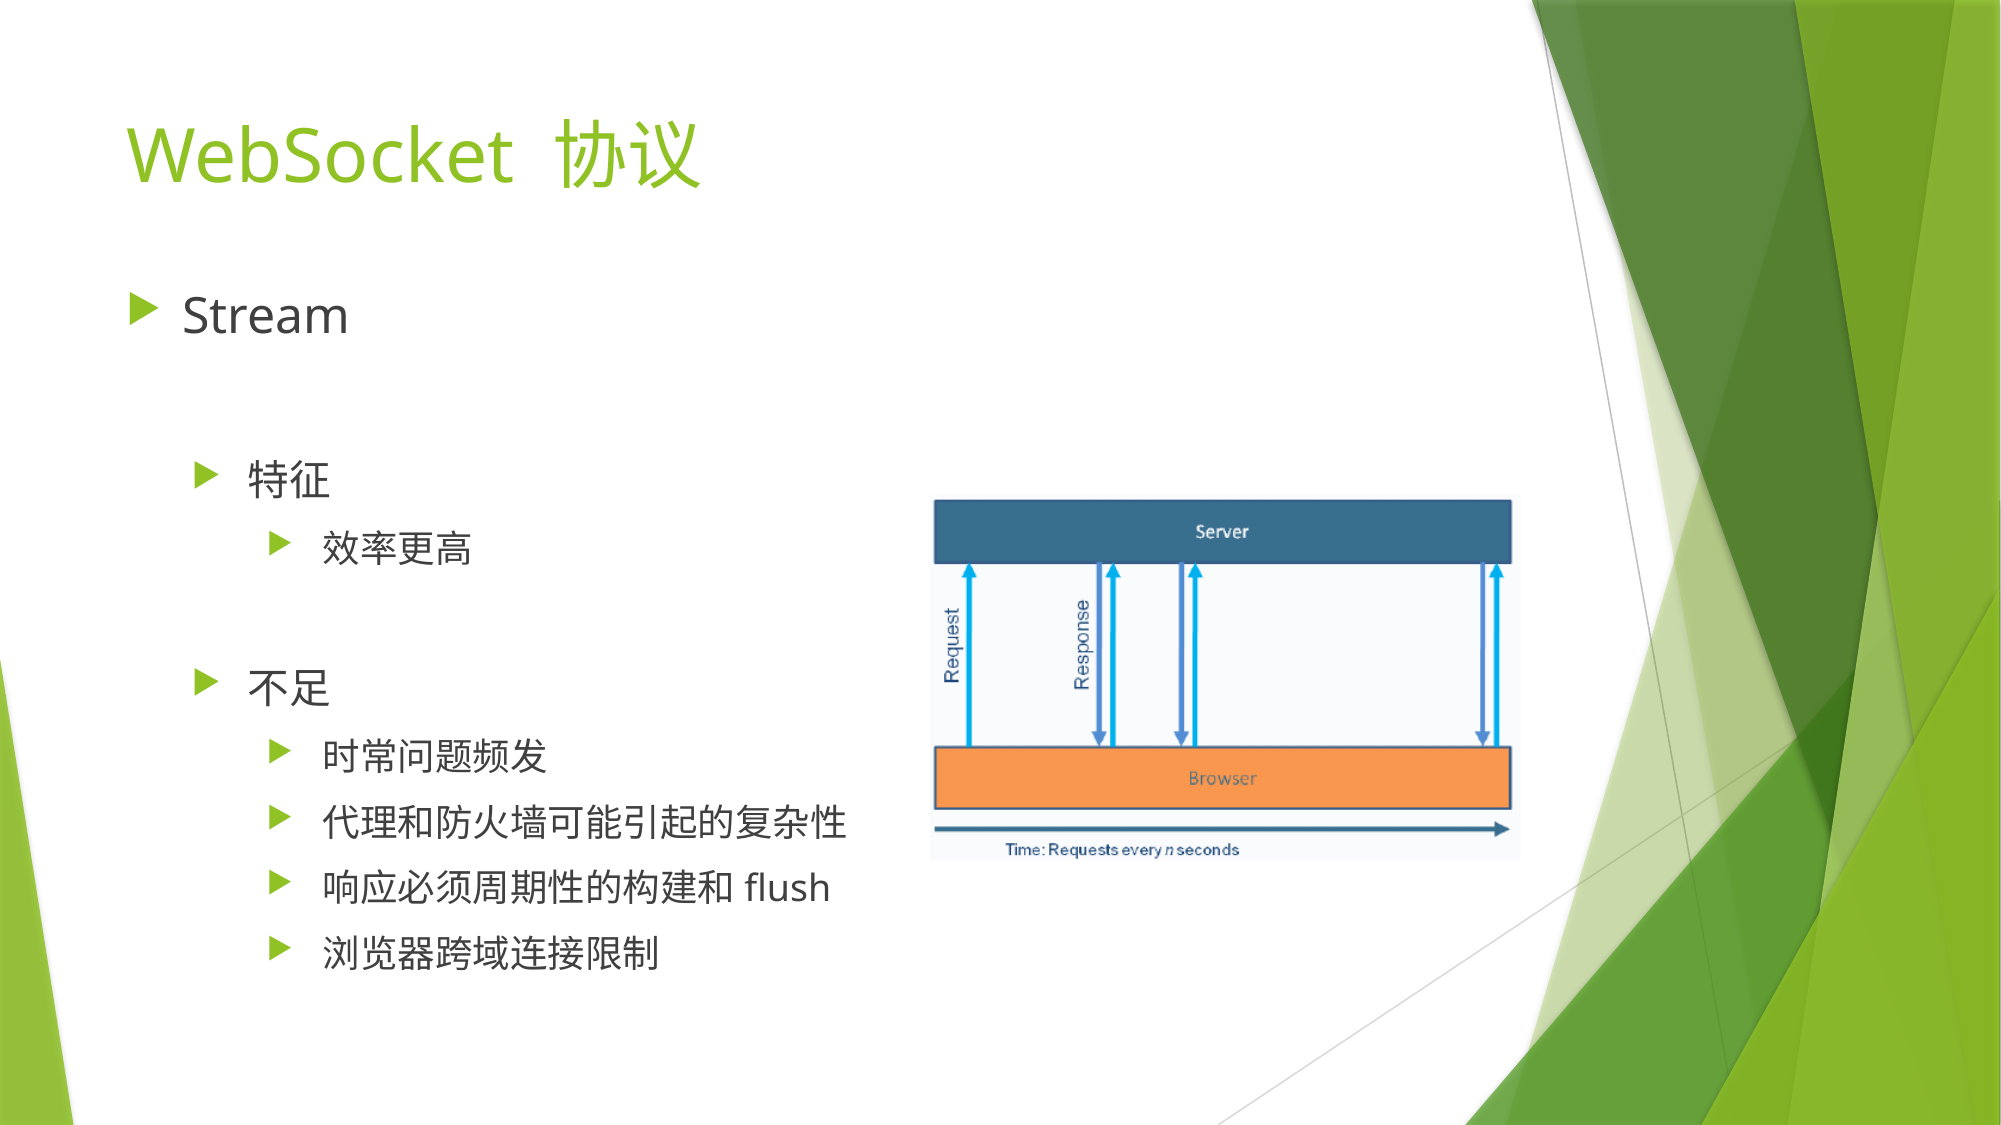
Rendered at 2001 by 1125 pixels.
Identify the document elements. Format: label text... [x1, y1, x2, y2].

title WebSocket 协议 [111, 99, 1522, 276]
list Stream 特征 效率更高 不足 时常问题频发 代理和防火墙可能引起的复杂性 响应必须周期性的构建和flush 浏览器跨域连接限制 [111, 276, 1522, 1076]
picture [929, 494, 1522, 860]
